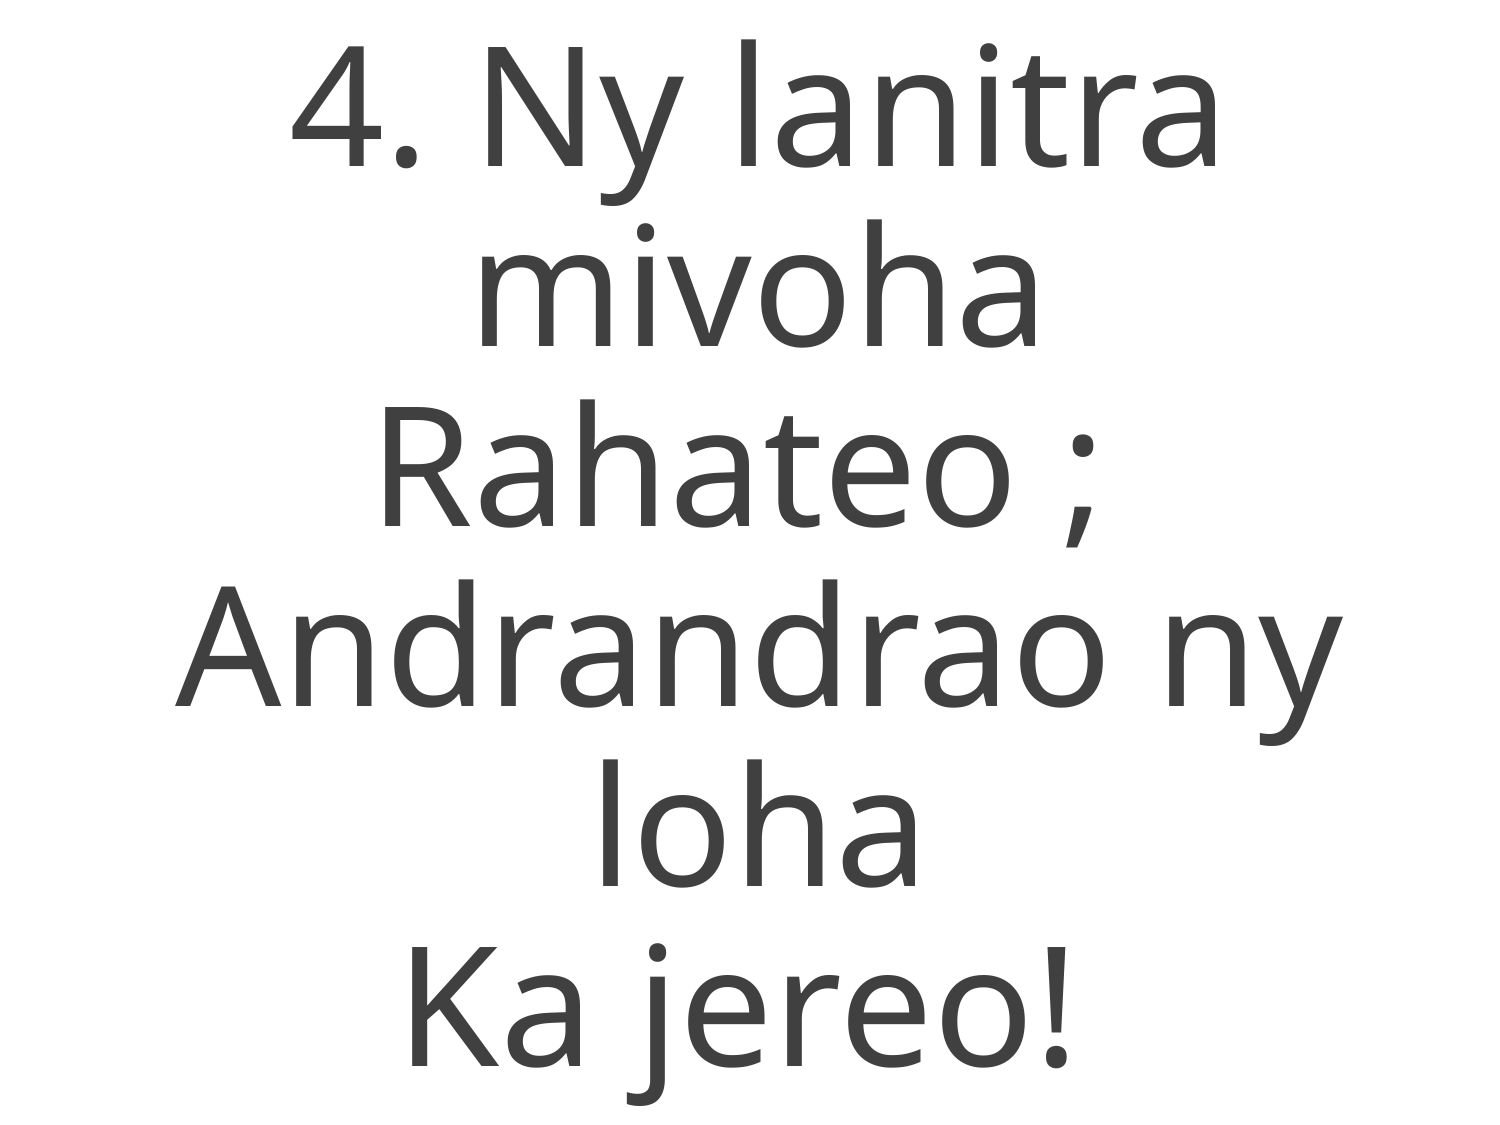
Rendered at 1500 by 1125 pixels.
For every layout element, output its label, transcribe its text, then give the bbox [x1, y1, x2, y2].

title 4. Ny lanitra mivoha Rahateo ; Andrandrao ny loha Ka jereo! [0, 453, 1500, 672]
